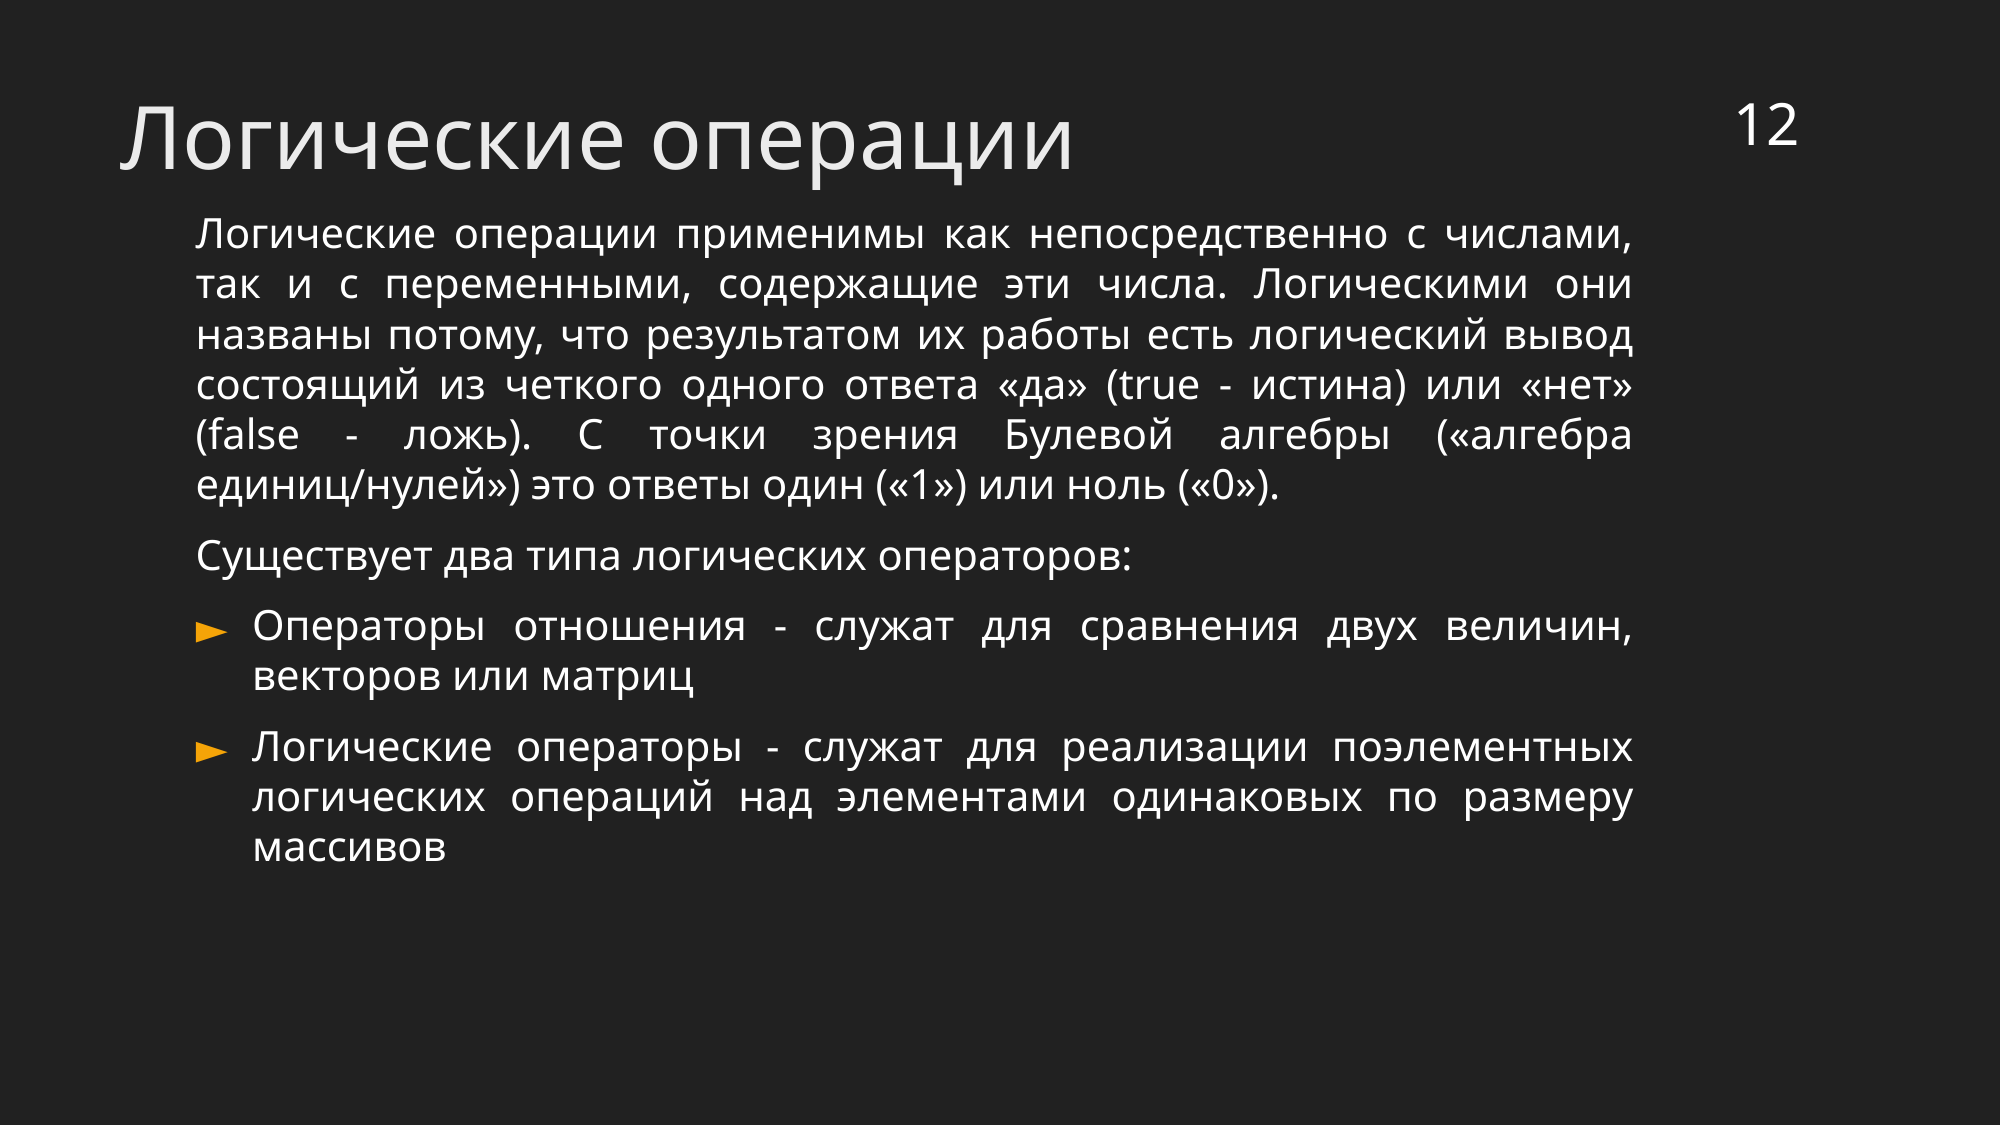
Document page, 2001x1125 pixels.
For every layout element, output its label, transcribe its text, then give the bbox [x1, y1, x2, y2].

text_box Логические операции [105, 74, 1649, 304]
text_box ‹#› [1698, 48, 1836, 175]
text_box Логические операции применимы как непосредственно с числами, так и с переменными, содержащие эти числа. Логическими они названы потому, что результатом их работы есть логический вывод состоящий из четкого одного ответа «да» (true - истина) или «нет» (false - ложь). С точки зрения Булевой алгебры («алгебра единиц/нулей») это ответы один («1») или ноль («0»). Существует два типа логических операторов: Операторы отношения - служат для сравнения двух величин, векторов или матриц Логические операторы - служат для реализации поэлементных логических операций над элементами одинаковых по размеру массивов [180, 199, 1649, 1025]
